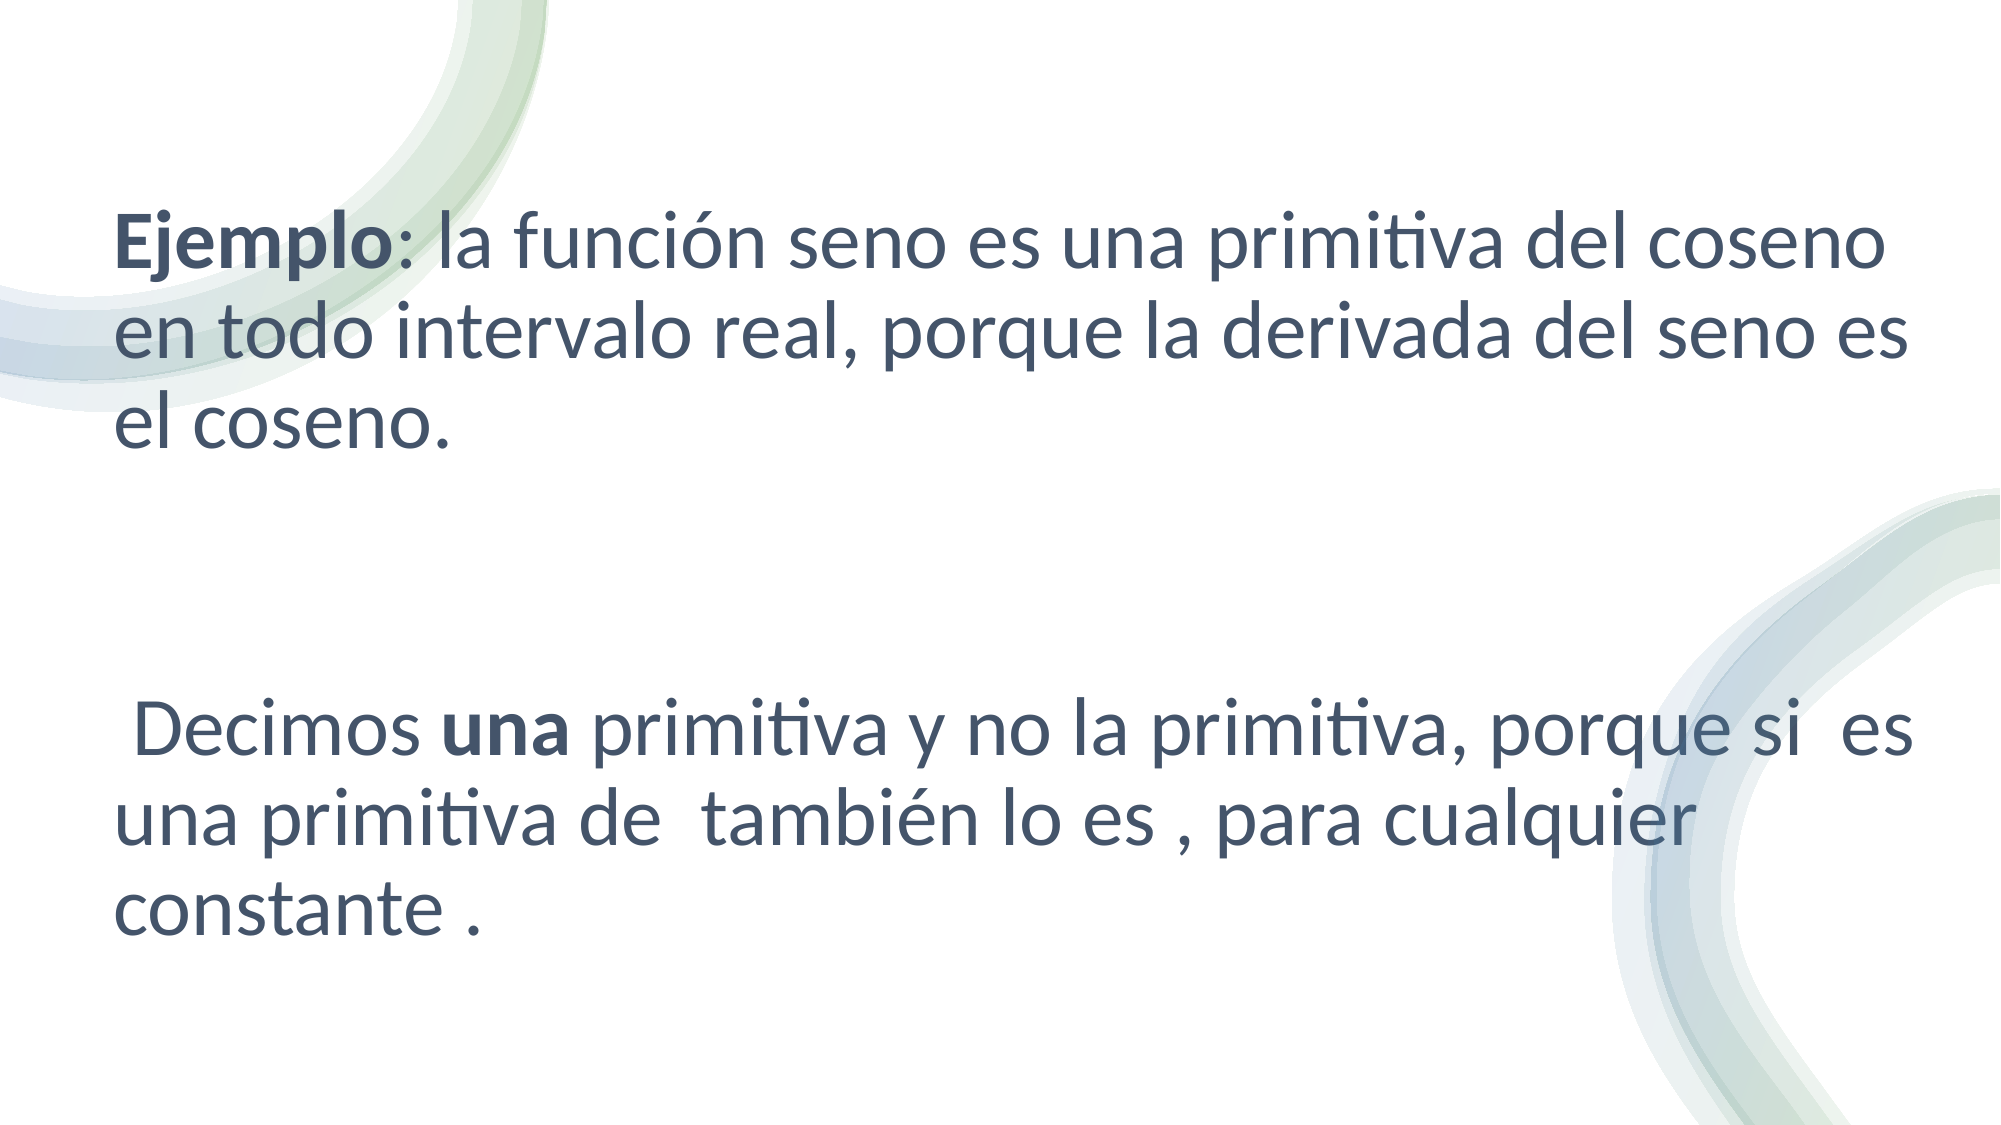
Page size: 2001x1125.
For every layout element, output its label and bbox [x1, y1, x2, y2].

text_box [1488, 612, 2000, 1002]
text_box [0, 0, 2000, 1125]
text_box [0, 0, 549, 412]
